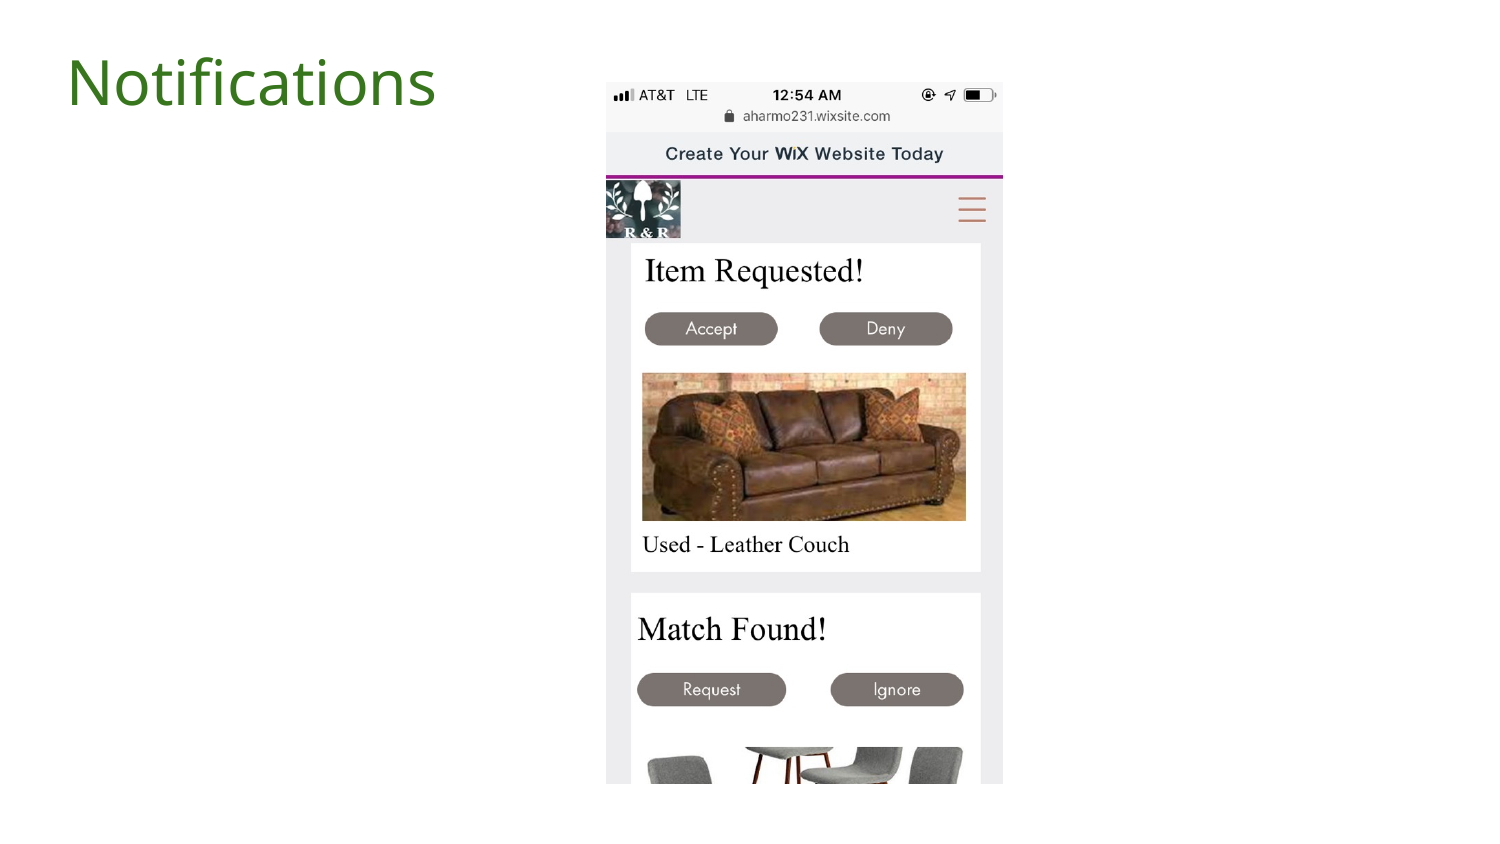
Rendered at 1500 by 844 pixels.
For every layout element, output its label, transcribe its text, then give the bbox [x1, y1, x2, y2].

title Notifications [51, 27, 1449, 122]
picture [606, 81, 1003, 784]
